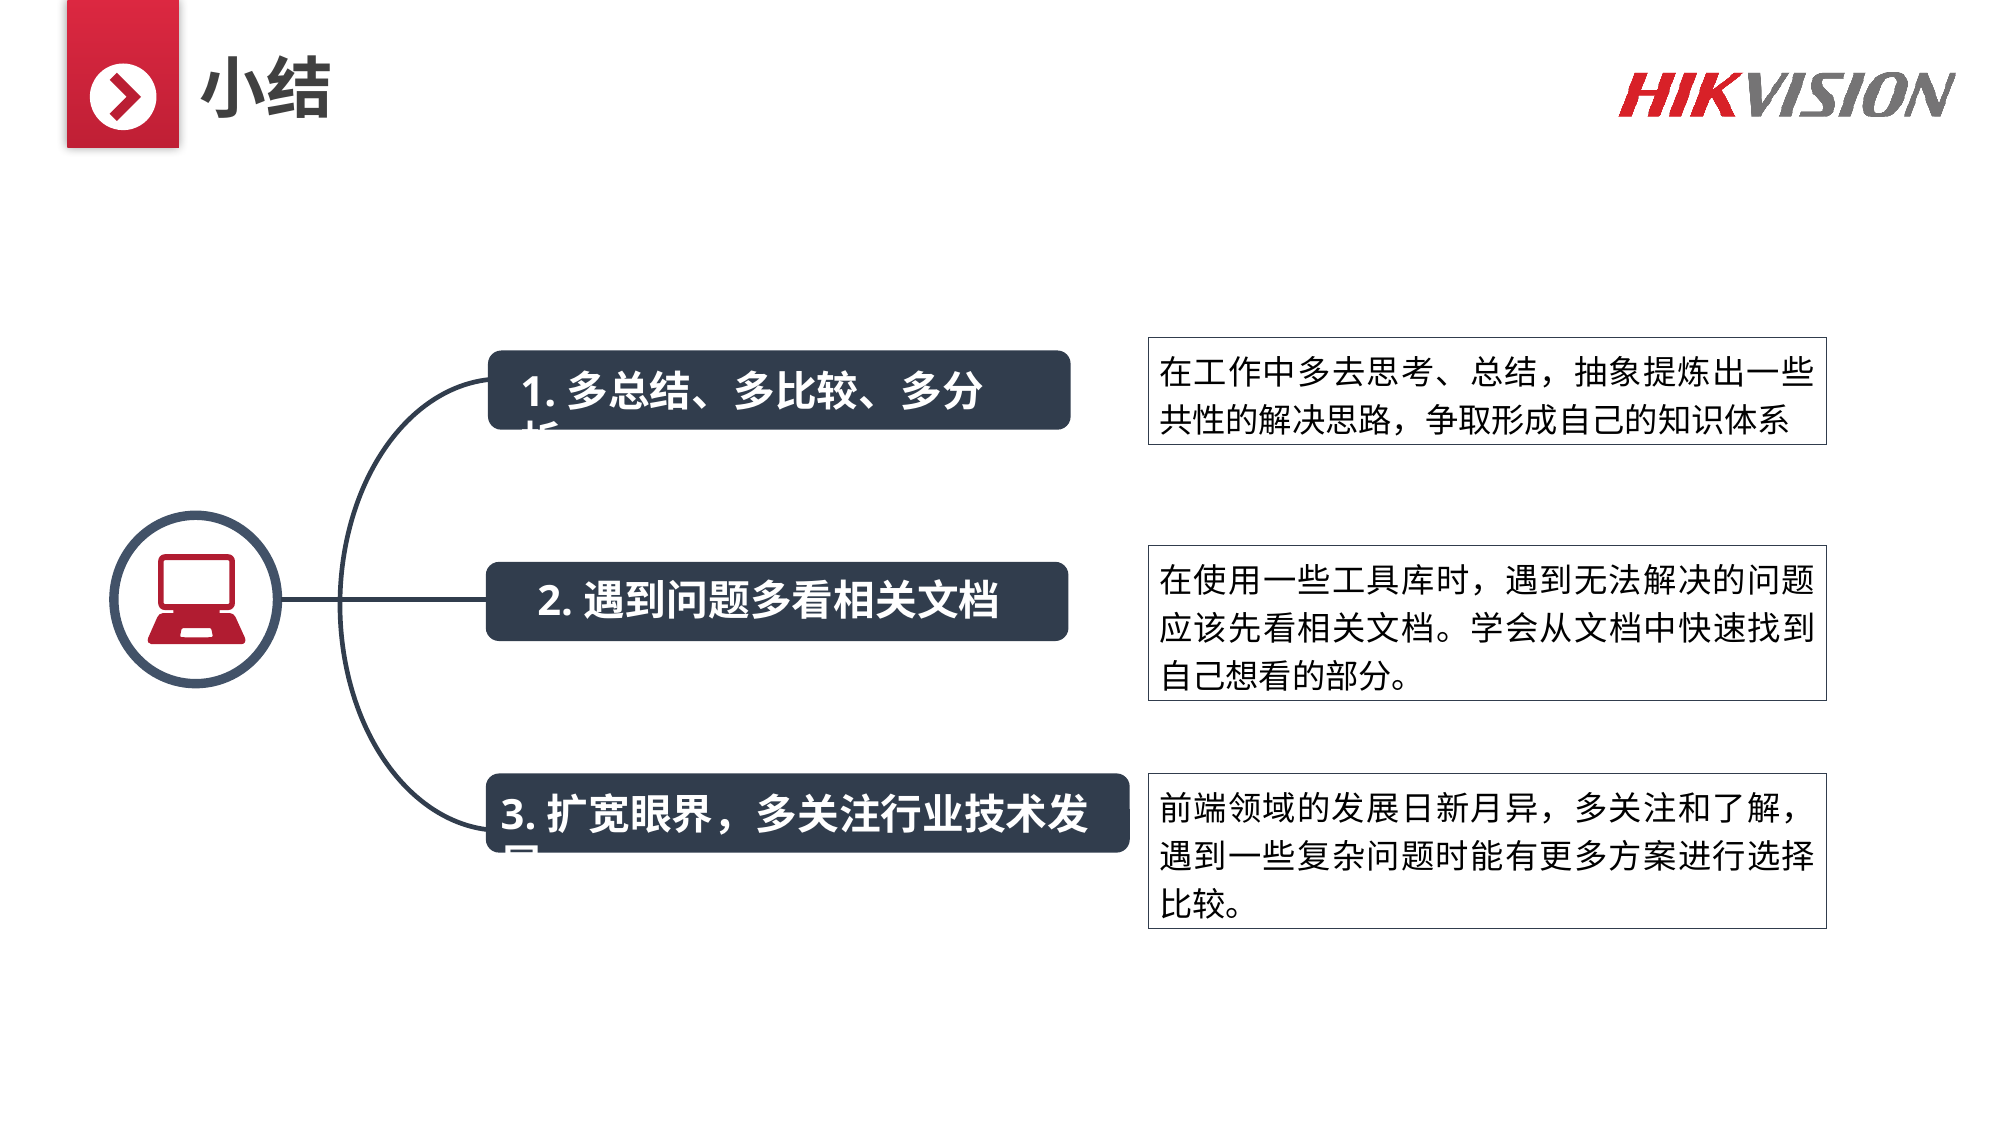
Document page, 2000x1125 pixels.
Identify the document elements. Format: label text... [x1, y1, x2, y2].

text_box [67, 0, 179, 148]
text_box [113, 350, 1142, 853]
text_box 前端领域的发展日新月异，多关注和了解，遇到一些复杂问题时能有更多方案进行选择比较。 [1148, 773, 1827, 929]
text_box 在工作中多去思考、总结，抽象提炼出一些共性的解决思路，争取形成自己的知识体系 [1148, 337, 1827, 445]
picture [1618, 72, 1956, 118]
text_box 小结 [187, 38, 1023, 134]
text_box [1254, 311, 1325, 408]
text_box 在使用一些工具库时，遇到无法解决的问题应该先看相关文档。学会从文档中快速找到自己想看的部分。 [1148, 545, 1827, 701]
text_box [89, 63, 157, 131]
